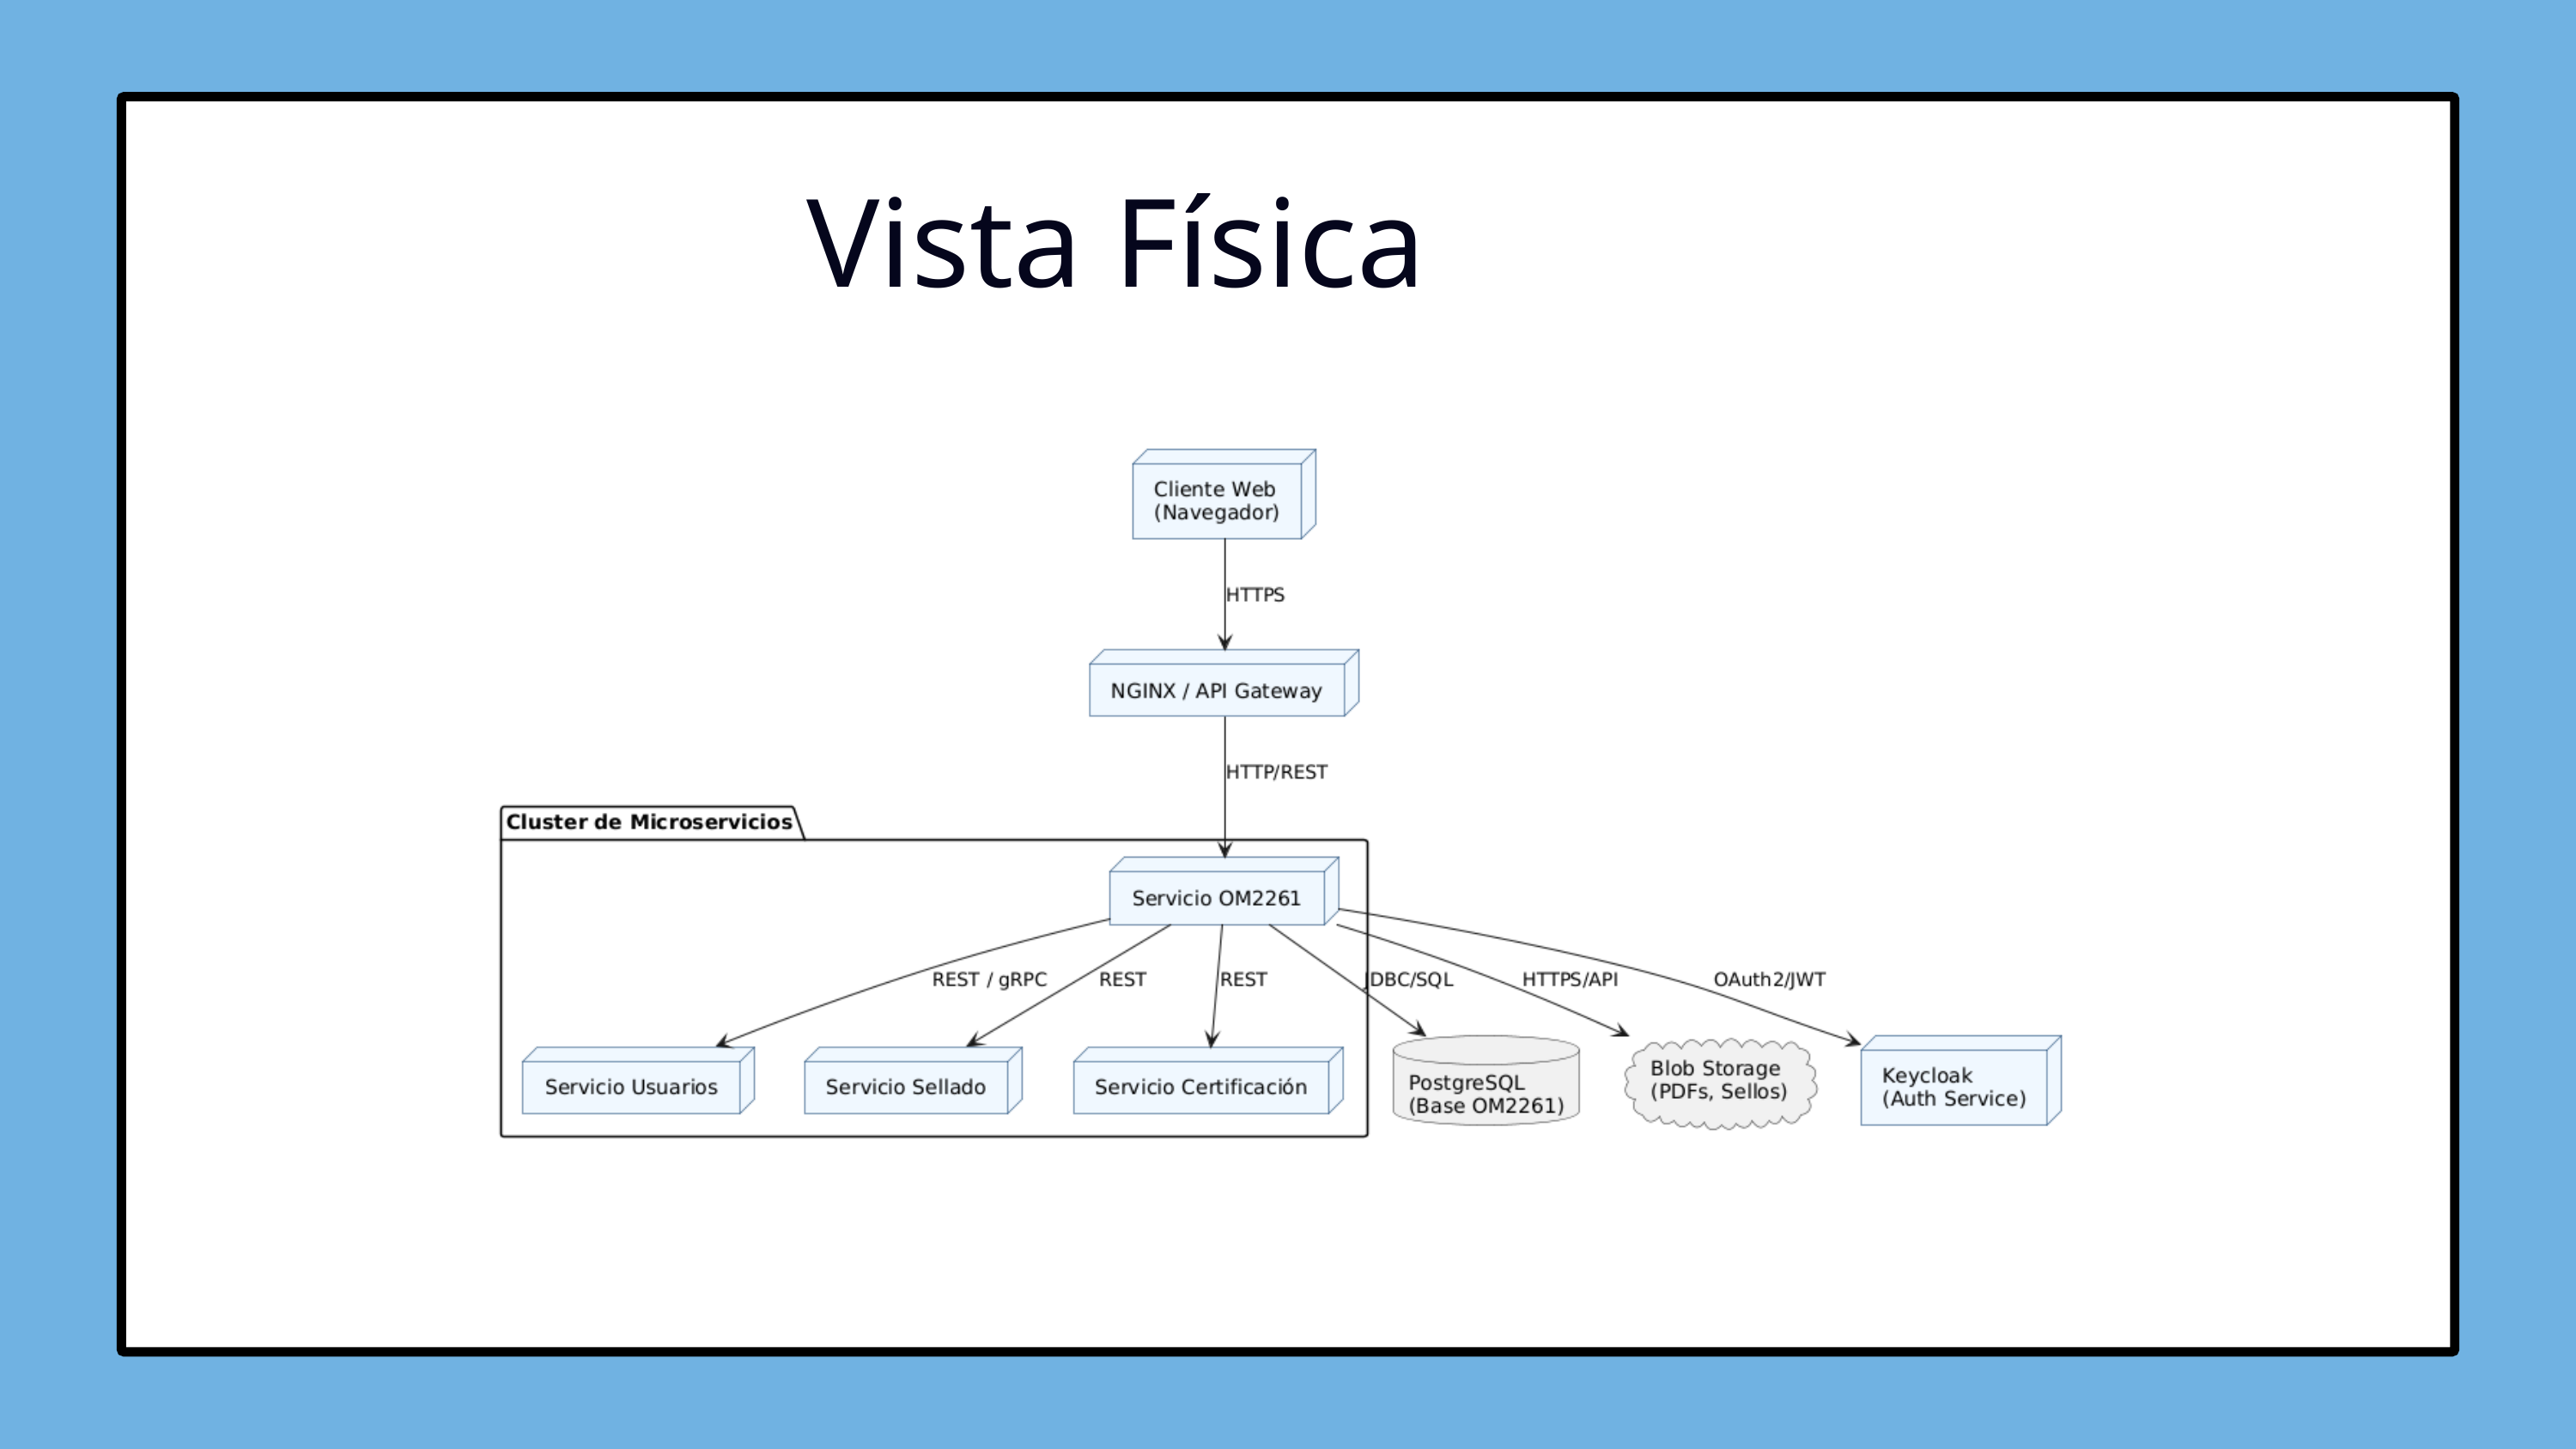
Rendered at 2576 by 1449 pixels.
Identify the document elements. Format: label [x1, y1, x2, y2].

text_box [121, 96, 2455, 1353]
